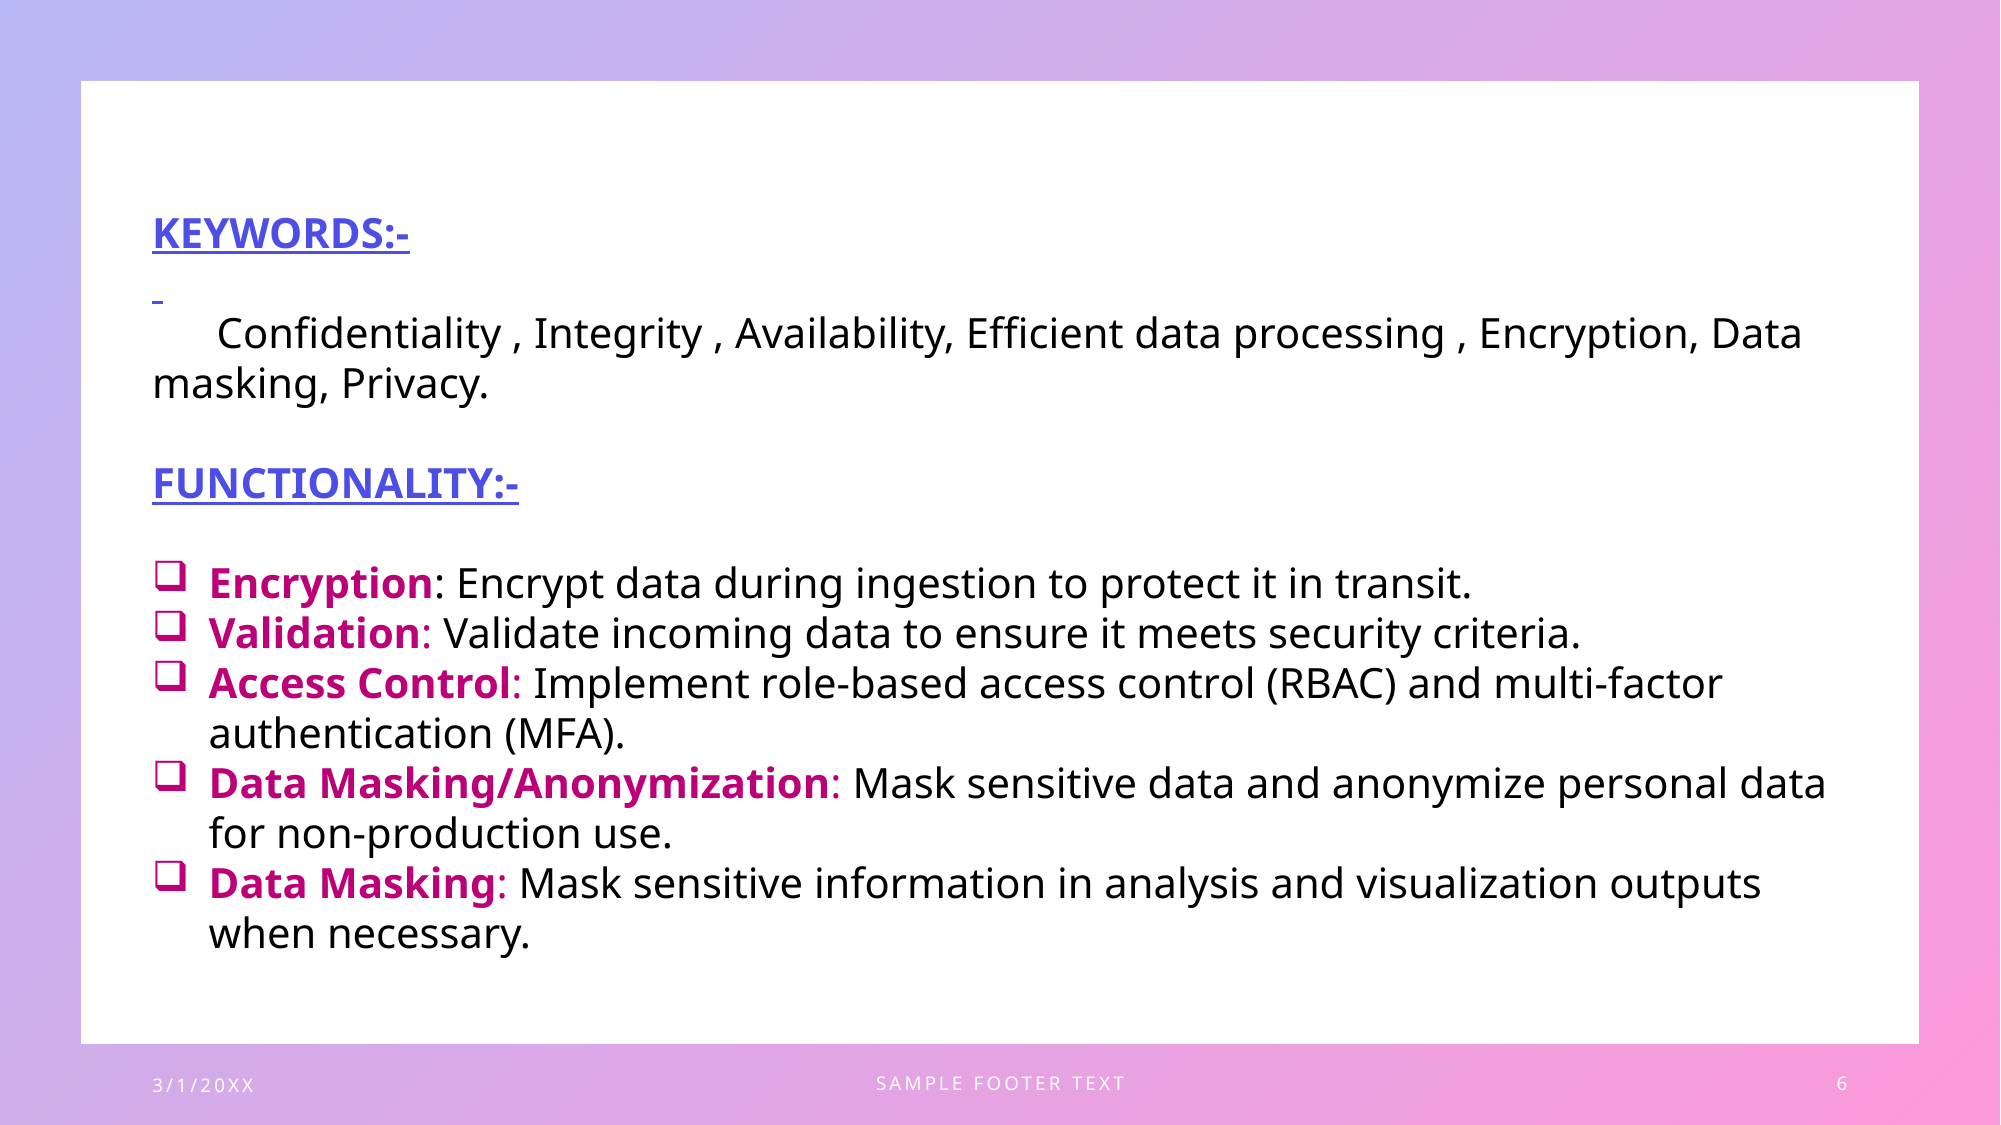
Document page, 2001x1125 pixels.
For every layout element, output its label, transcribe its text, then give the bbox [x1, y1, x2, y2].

text_box KEYWORDS:- Confidentiality , Integrity , Availability, Efficient data processing , Encryption, Data masking, Privacy. FUNCTIONALITY:- Encryption: Encrypt data during ingestion to protect it in transit. Validation: Validate incoming data to ensure it meets security criteria. Access Control: Implement role-based access control (RBAC) and multi-factor authentication (MFA). Data Masking/Anonymization: Mask sensitive data and anonymize personal data for non-production use. Data Masking: Mask sensitive information in analysis and visualization outputs when necessary. [137, 199, 1895, 965]
slide_number 6 [1412, 1054, 1863, 1115]
footer SAMPLE FOOTER TEXT [662, 1054, 1338, 1115]
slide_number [137, 1054, 588, 1115]
